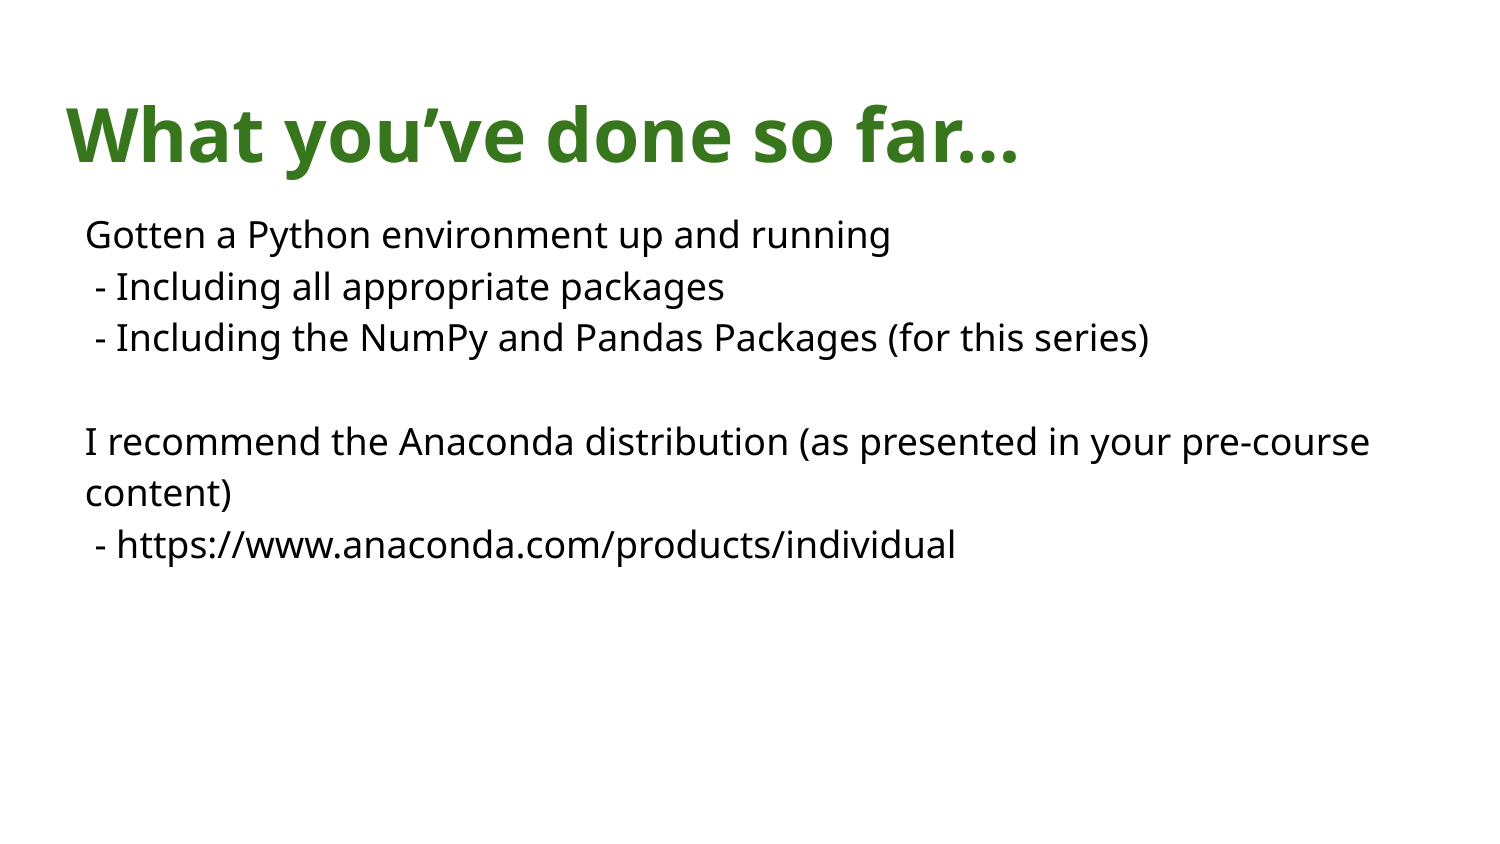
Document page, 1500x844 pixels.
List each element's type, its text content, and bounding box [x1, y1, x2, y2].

title What you’ve done so far… [51, 72, 1449, 167]
list Gotten a Python environment up and running - Including all appropriate packages - Including the NumPy and Pandas Packages (for this series) I recommend the Anaconda distribution (as presented in your pre-course content) - https://www.anaconda.com/products/individual [51, 189, 1449, 750]
